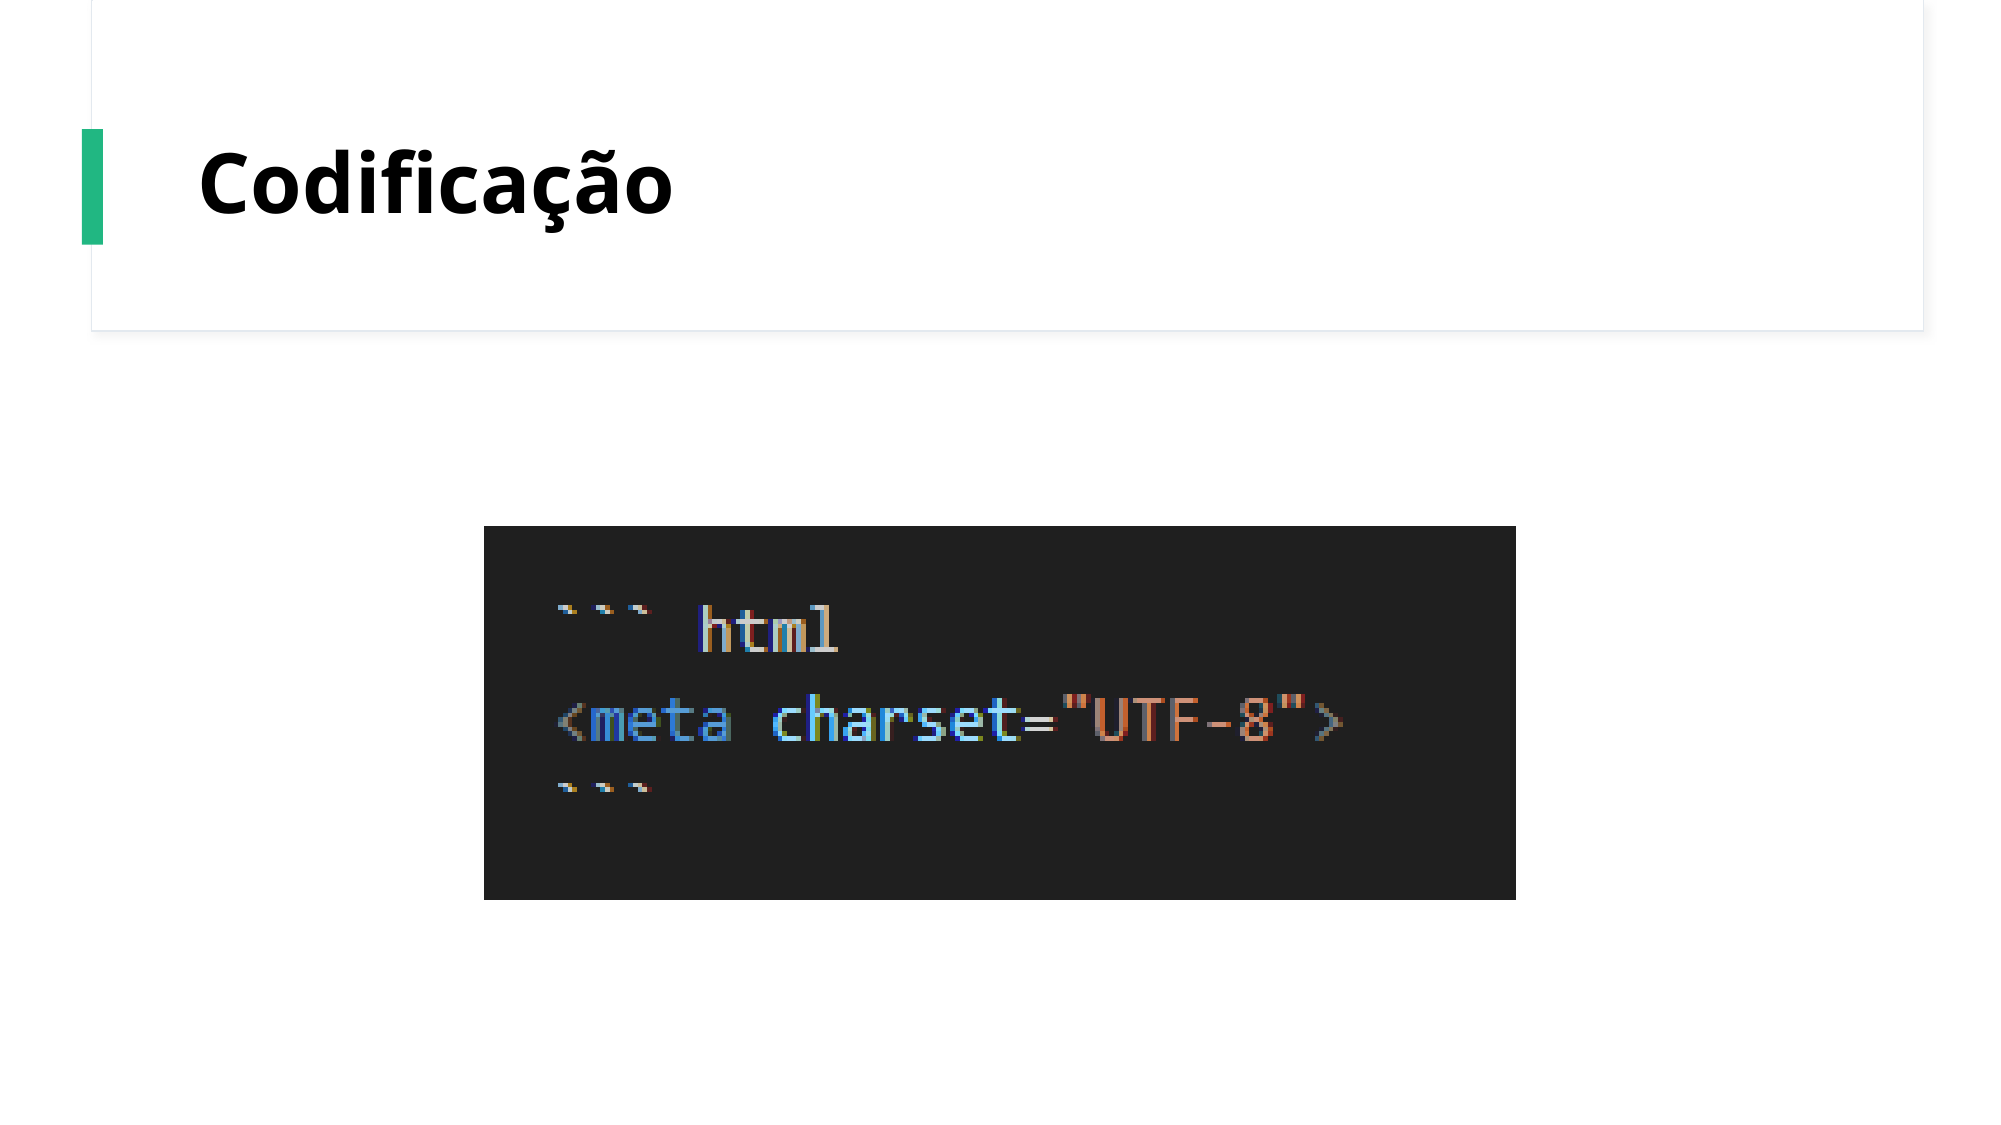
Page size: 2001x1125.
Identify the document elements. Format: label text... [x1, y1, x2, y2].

title Codificação [183, 90, 1851, 284]
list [484, 526, 1516, 900]
